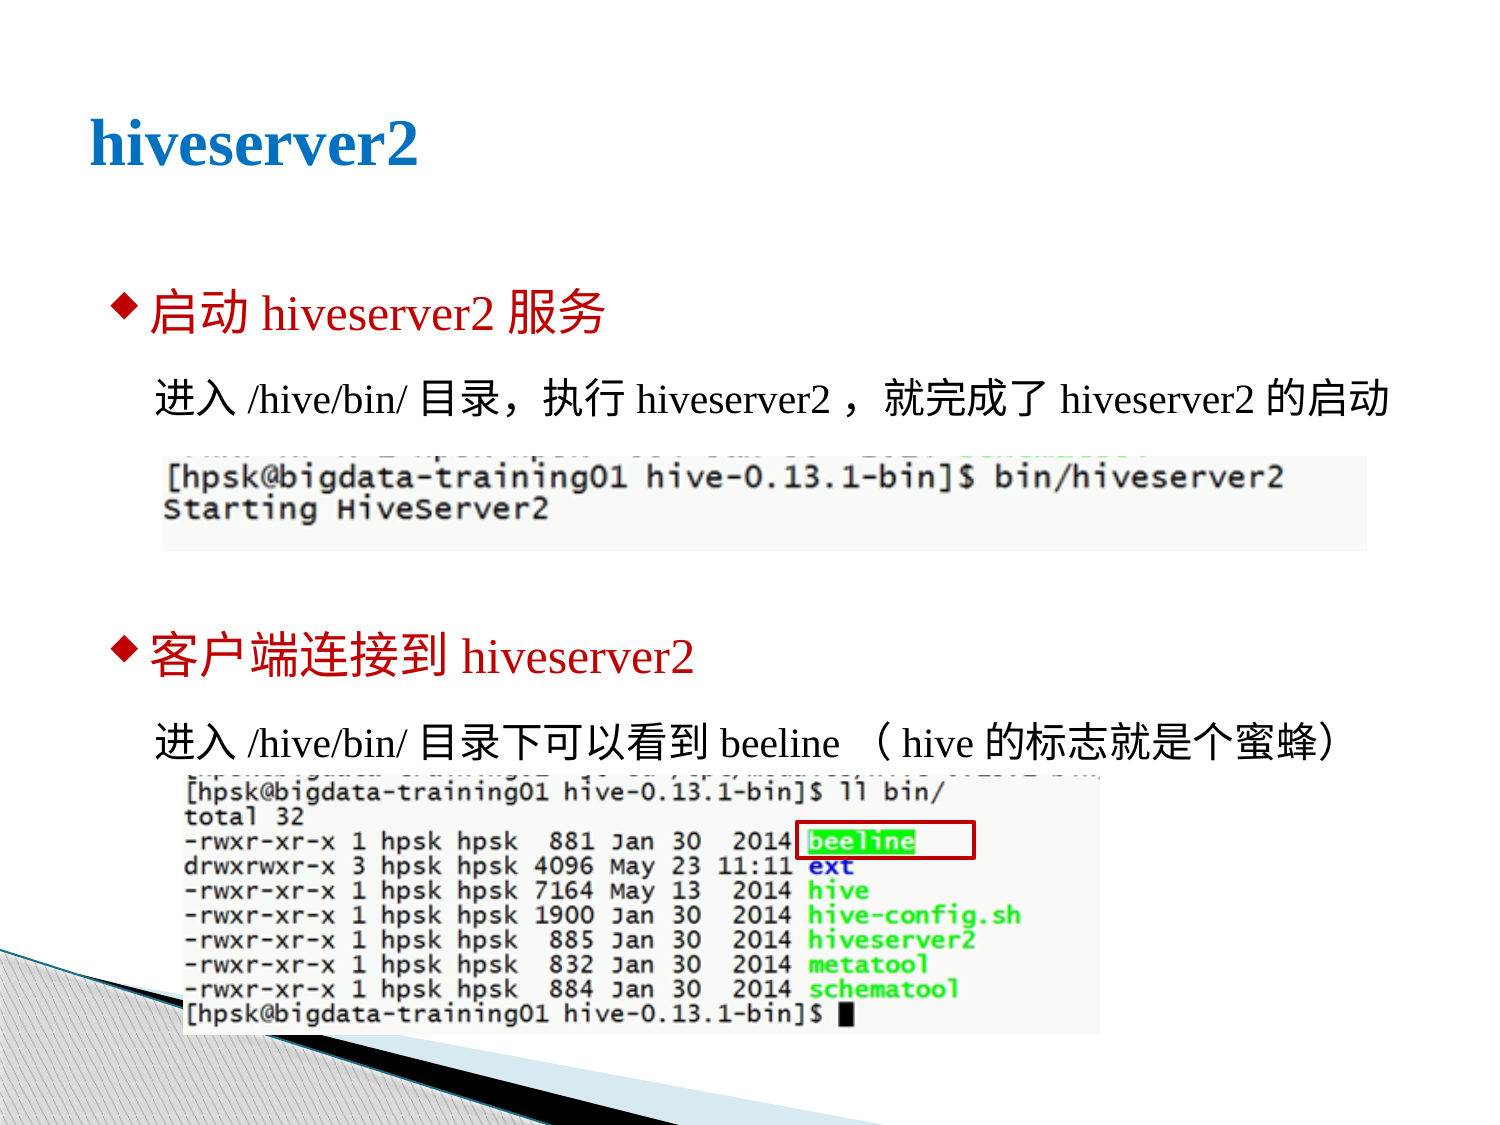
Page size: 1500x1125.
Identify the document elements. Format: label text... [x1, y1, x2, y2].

title hiveserver2 [75, 45, 916, 233]
picture [182, 774, 1101, 1036]
list 启动hiveserver2服务 进入/hive/bin/目录，执行hiveserver2，就完成了hiveserver2的启动 客户端连接到hiveserver2 进入/hive/bin/目录下可以看到beeline（hive的标志就是个蜜蜂） [75, 243, 1425, 986]
picture [160, 455, 1367, 551]
